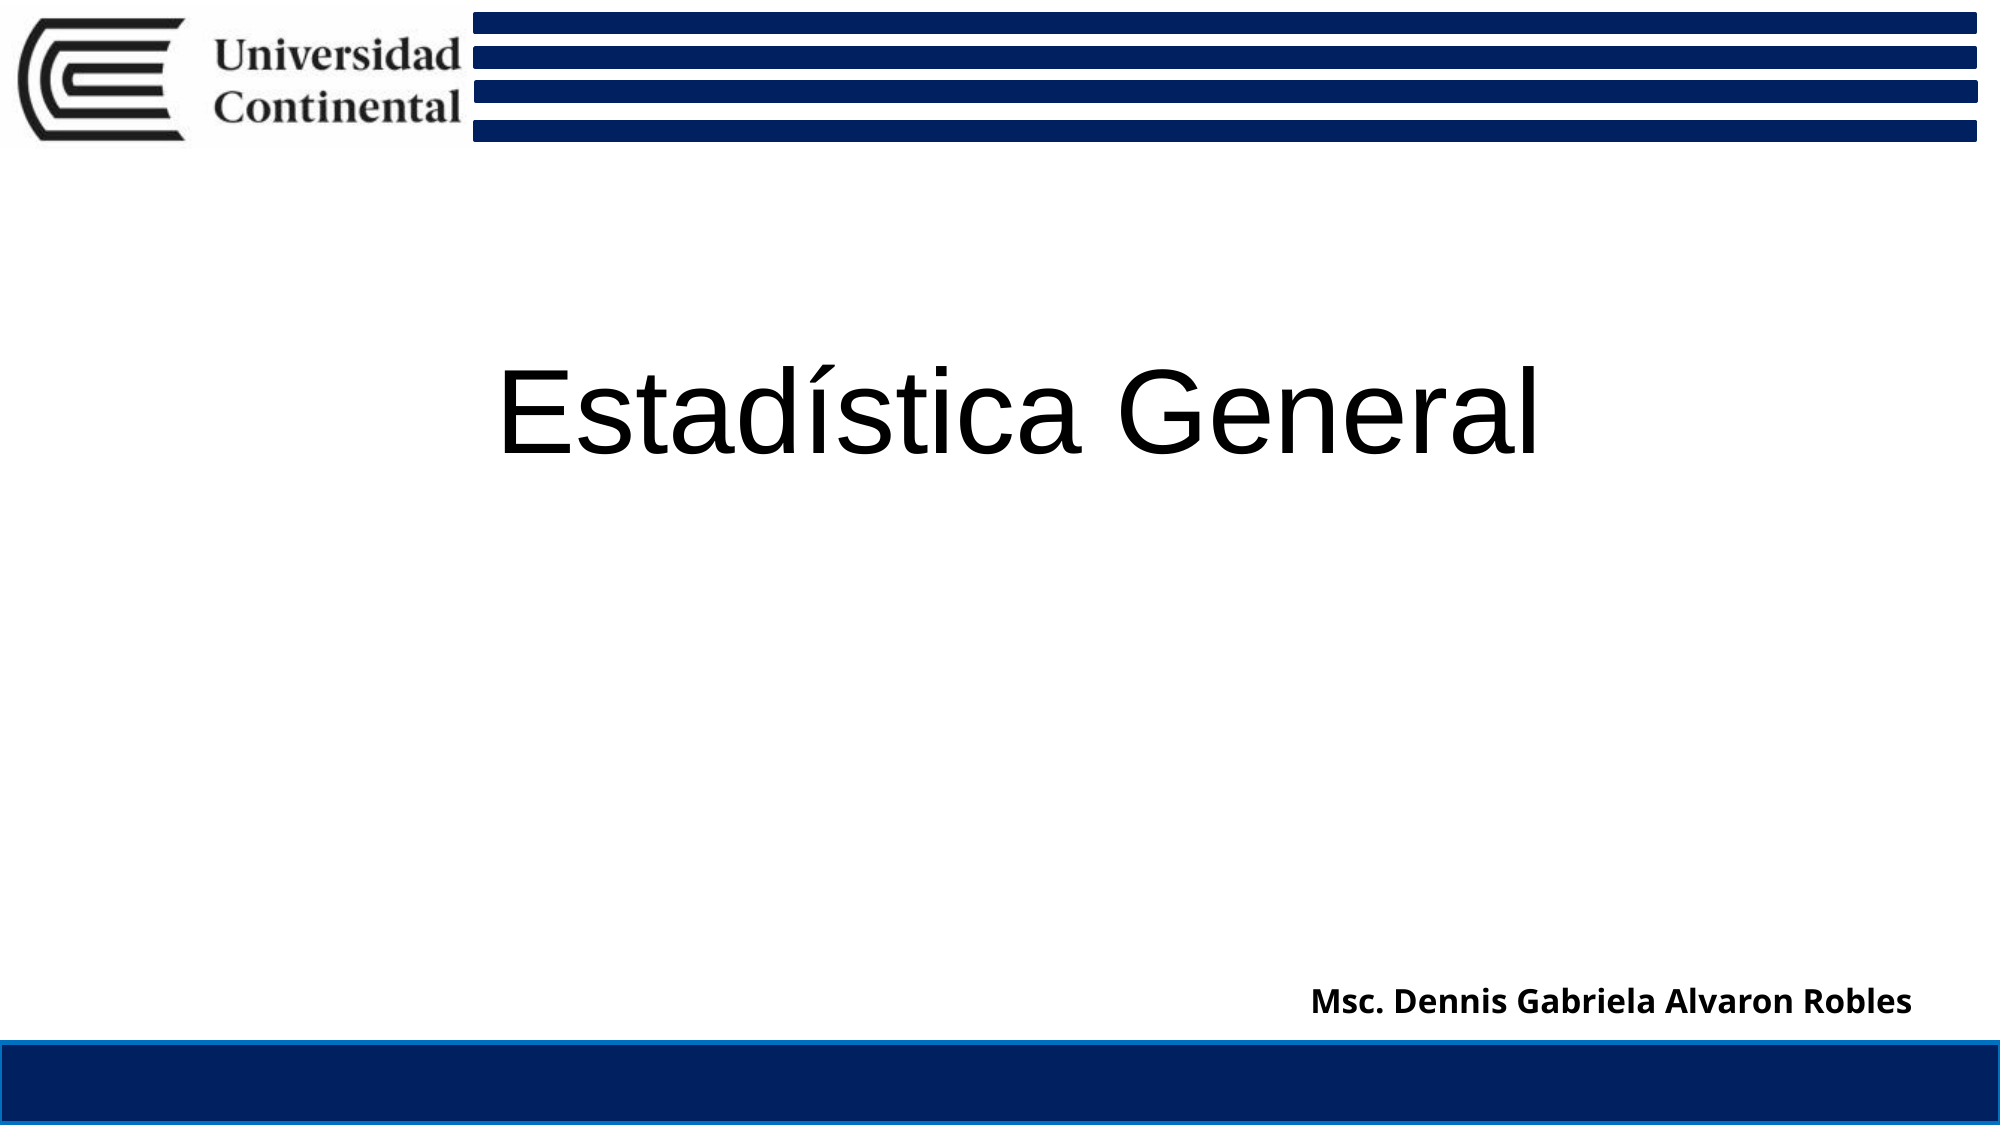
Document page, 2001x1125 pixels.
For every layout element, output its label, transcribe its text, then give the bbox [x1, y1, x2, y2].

text_box Estadística General [480, 325, 1686, 486]
picture [0, 5, 476, 149]
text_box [474, 13, 1977, 141]
text_box [0, 1040, 2000, 1125]
text_box Msc. Dennis Gabriela Alvaron Robles [1295, 973, 1929, 1028]
